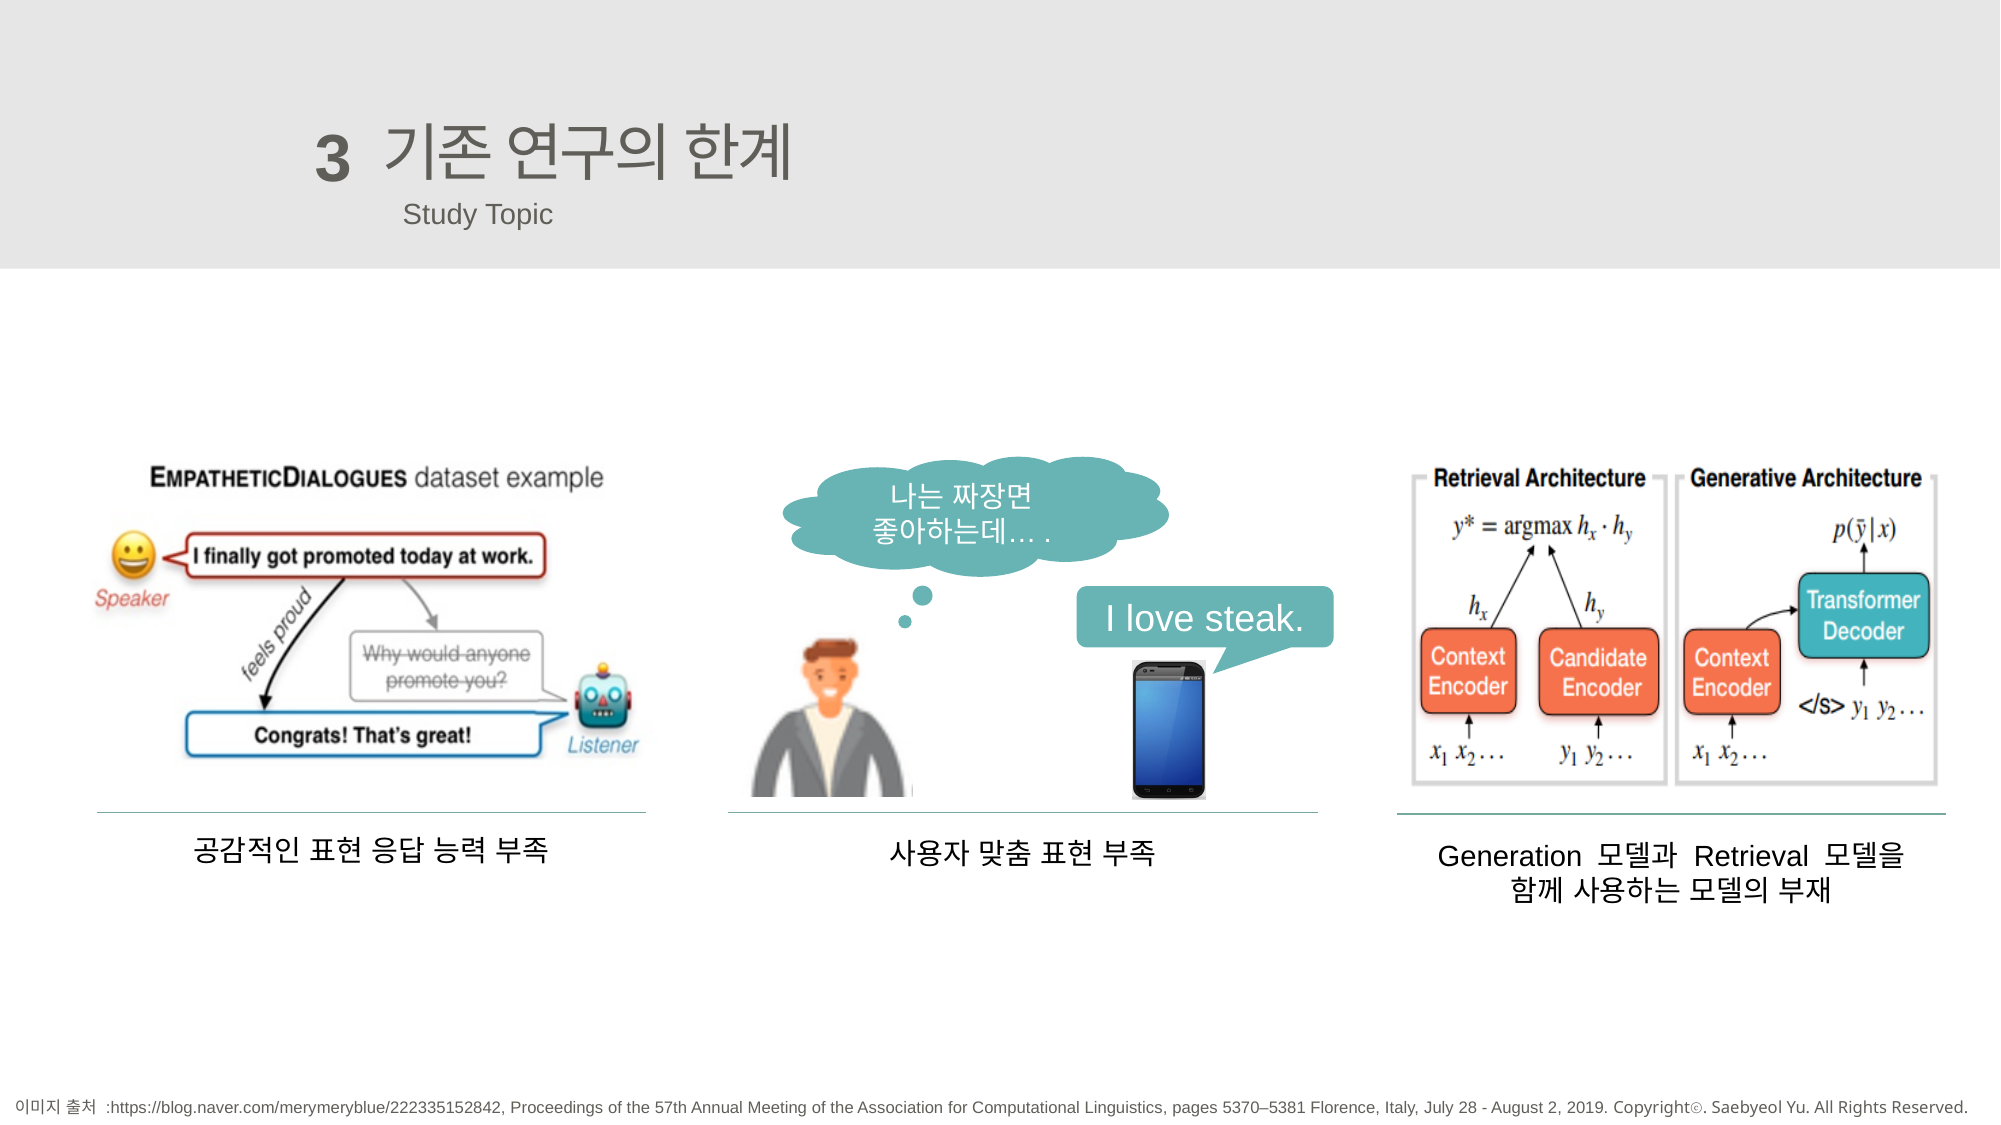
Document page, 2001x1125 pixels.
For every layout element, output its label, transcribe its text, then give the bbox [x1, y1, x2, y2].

text_box 이미지 출처 :https://blog.naver.com/merymeryblue/222335152842, Proceedings of the 57th Annual Meeting of the Association for Computational Linguistics, pages 5370–5381 Florence, Italy, July 28 - August 2, 2019. [0, 1089, 1717, 1125]
text_box [0, 0, 2000, 270]
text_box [49, 424, 1952, 916]
text_box Study Topic [387, 188, 569, 239]
text_box 3 [299, 106, 367, 202]
text_box 기존 연구의 한계 [367, 105, 810, 196]
